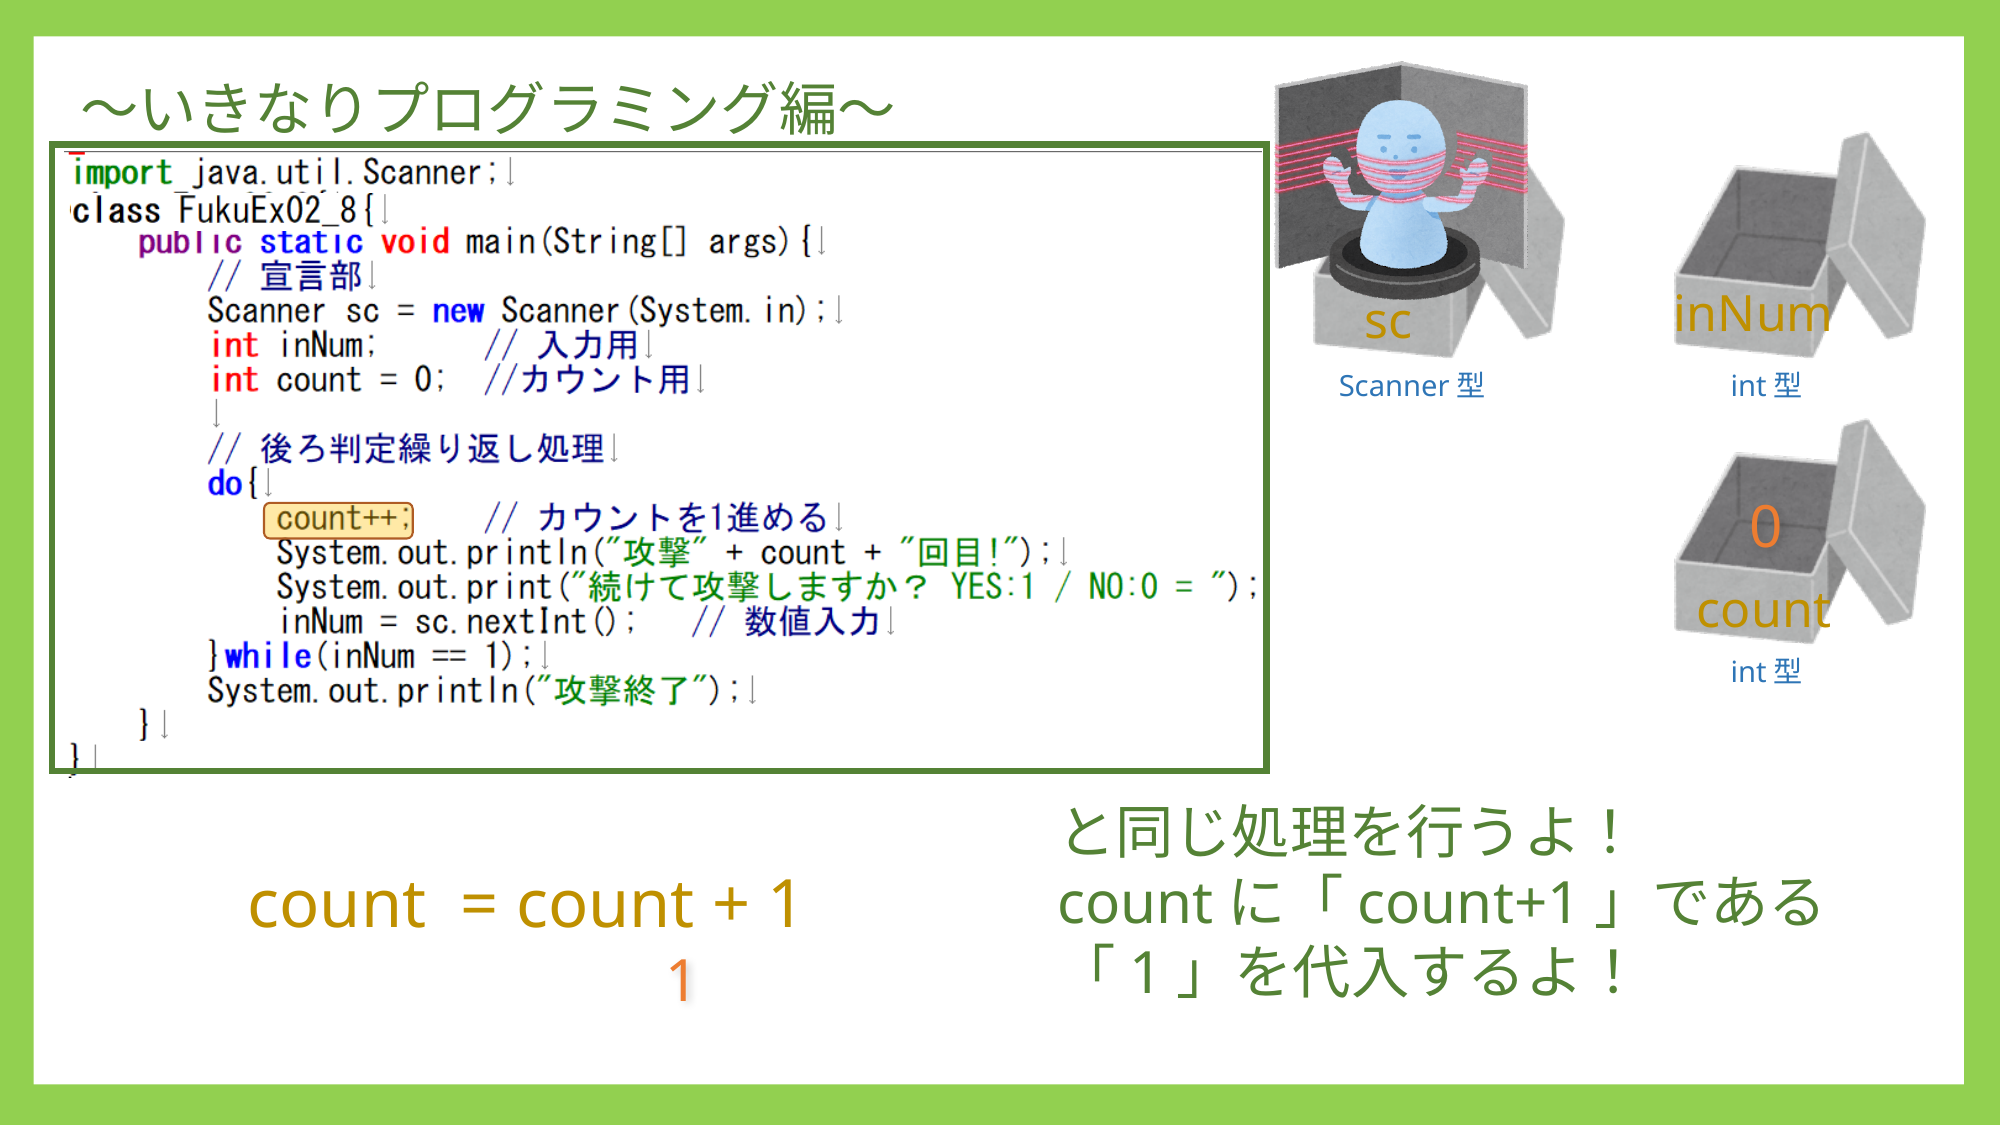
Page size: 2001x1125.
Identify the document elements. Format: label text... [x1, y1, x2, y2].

text_box 1 [650, 935, 714, 1021]
text_box int型 [1715, 386, 1818, 410]
picture [64, 150, 1262, 778]
picture [1666, 410, 1939, 672]
text_box と同じ処理を行うよ！ countに「count+1」である 「1」を代入するよ！ [1042, 787, 1842, 1013]
picture [1266, 45, 1578, 386]
picture [1666, 123, 1939, 386]
text_box ～いきなりプログラミング編～ [65, 64, 911, 144]
text_box Scanner型 [1324, 386, 1502, 410]
text_box int型 [1715, 672, 1818, 696]
text_box inNum [1659, 273, 1666, 349]
text_box count = count + 1 [232, 852, 822, 948]
text_box [51, 144, 1267, 772]
